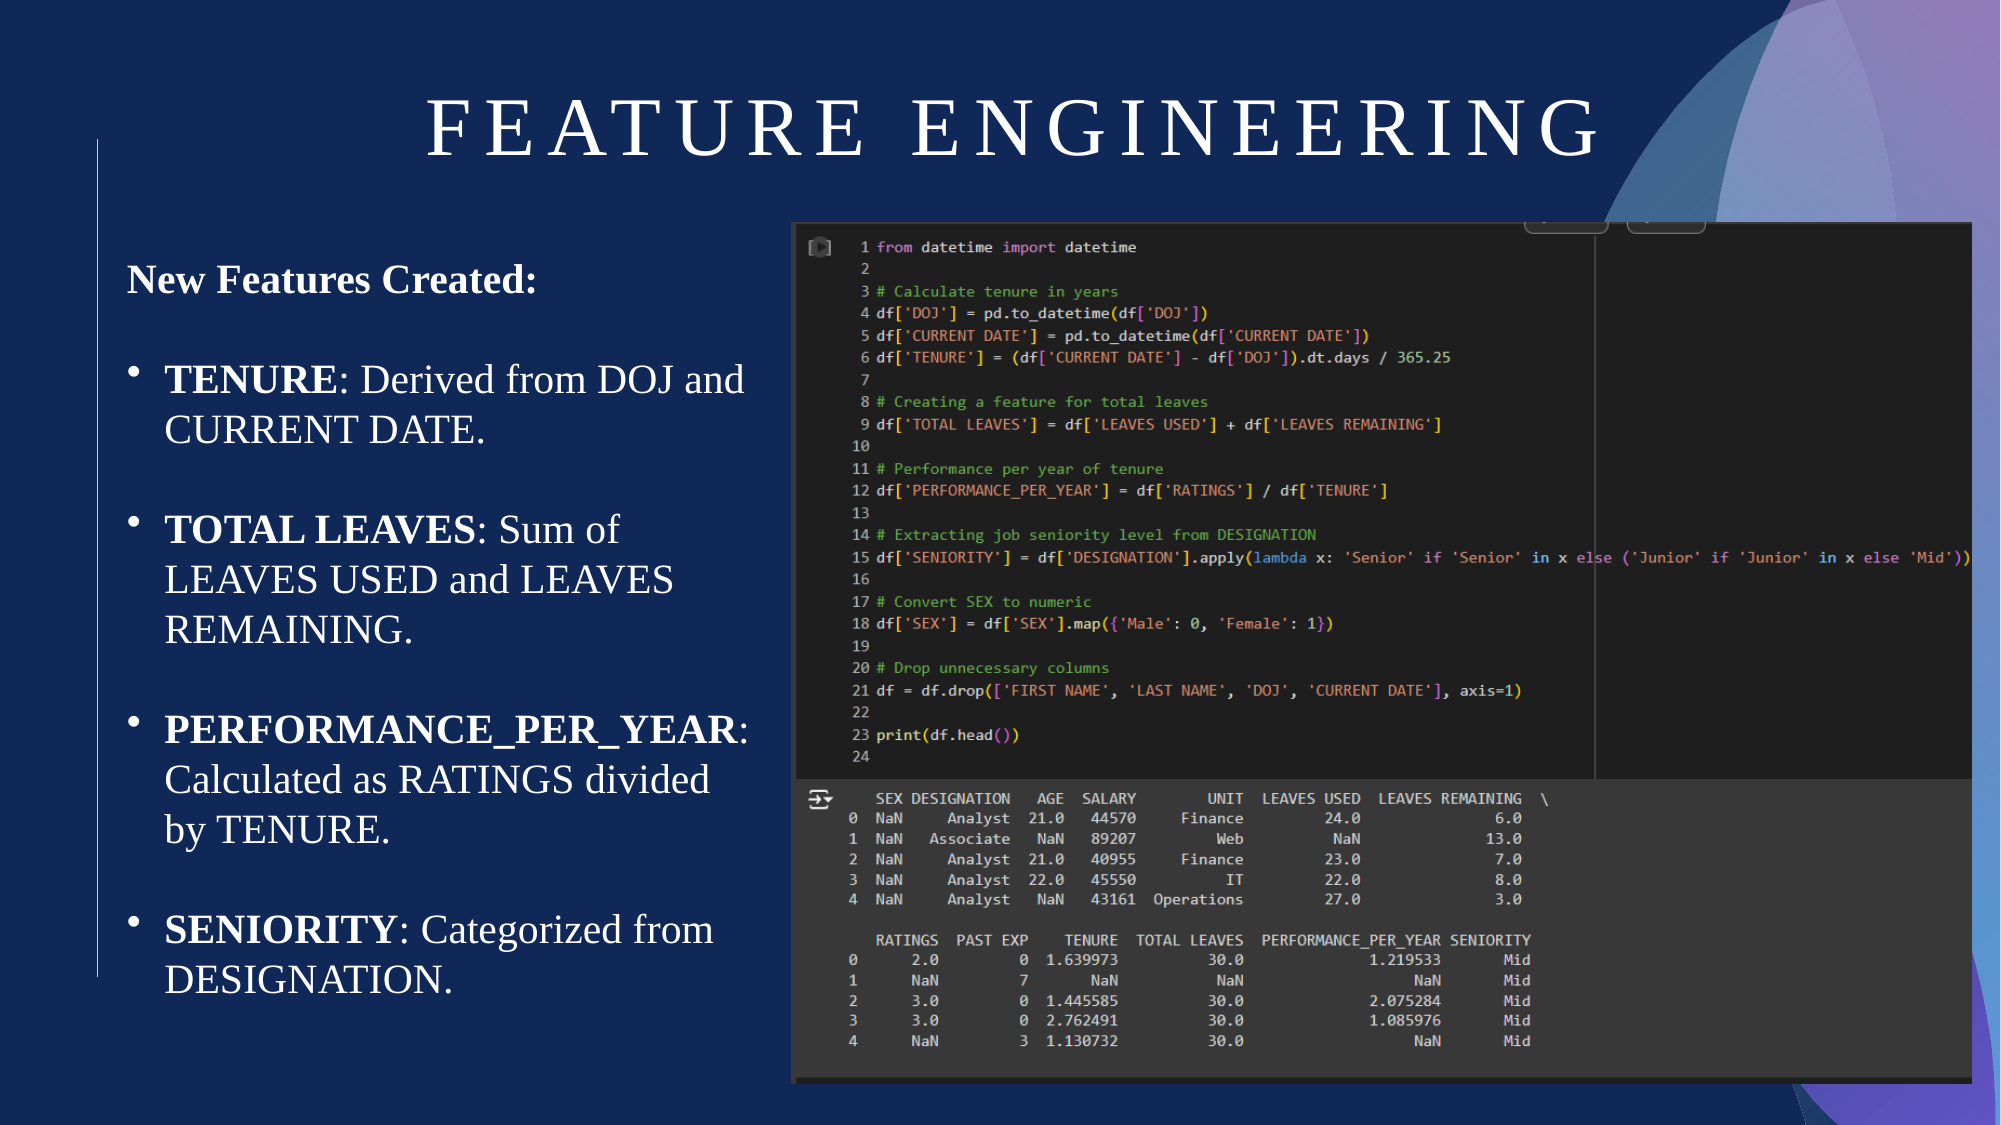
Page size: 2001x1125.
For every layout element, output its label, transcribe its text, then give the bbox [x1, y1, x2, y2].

text_box New Features Created: TENURE: Derived from DOJ and CURRENT DATE. TOTAL LEAVES: Sum of LEAVES USED and LEAVES REMAINING. PERFORMANCE_PER_YEAR: Calculated as RATINGS divided by TENURE. SENIORITY: Categorized from DESIGNATION. [111, 243, 777, 1055]
title Feature Engineering [410, 5, 1868, 181]
picture [790, 222, 1972, 1084]
